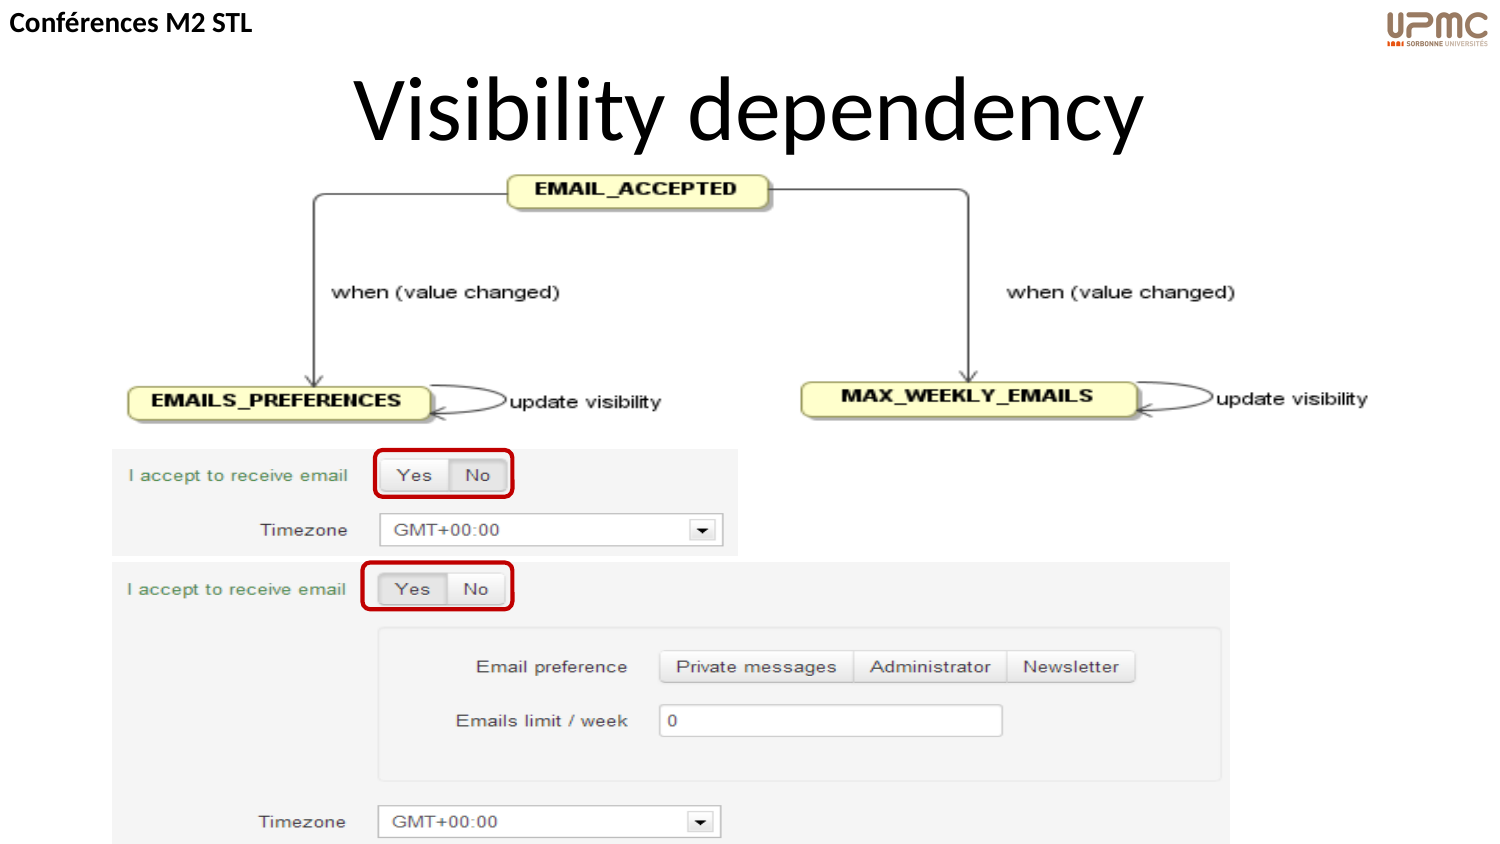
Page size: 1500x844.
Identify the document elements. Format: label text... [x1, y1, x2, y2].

picture [112, 449, 738, 556]
picture [112, 562, 1230, 844]
picture [107, 159, 1393, 435]
picture [1387, 11, 1488, 47]
title Visibility dependency [75, 33, 1425, 175]
